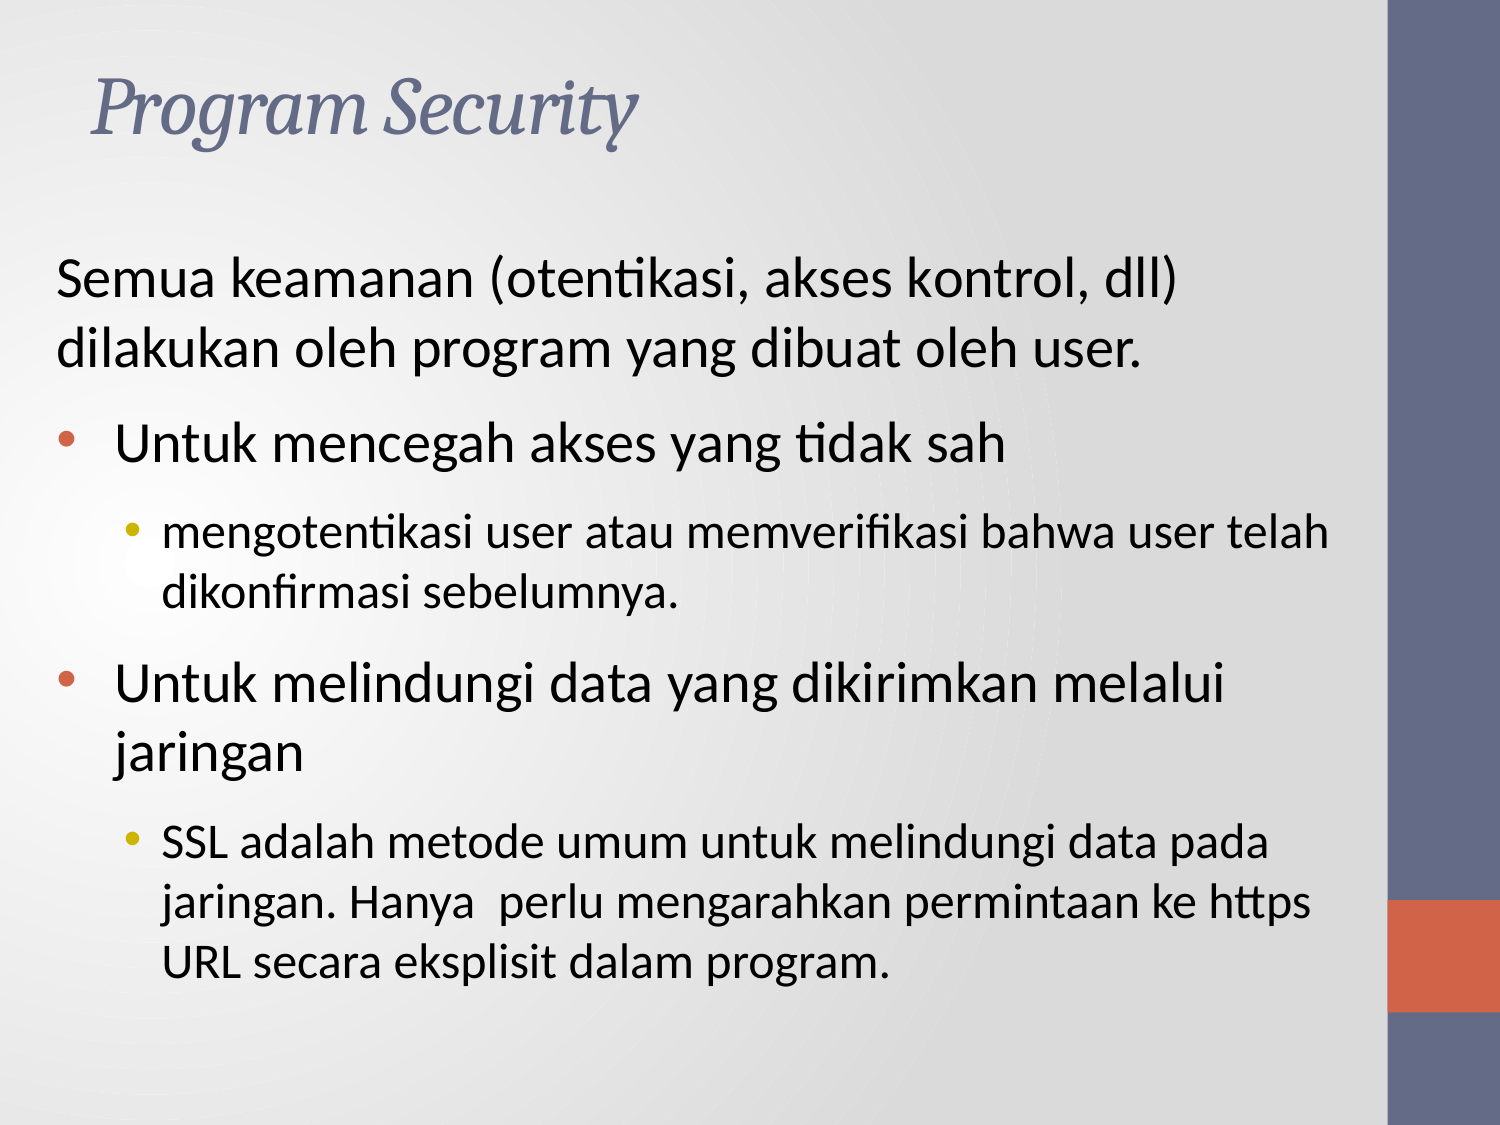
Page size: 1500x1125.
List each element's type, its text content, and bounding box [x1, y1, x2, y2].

list Semua keamanan (otentikasi, akses kontrol, dll) dilakukan oleh program yang dibuat oleh user. Untuk mencegah akses yang tidak sah mengotentikasi user atau memverifikasi bahwa user telah dikonfirmasi sebelumnya. Untuk melindungi data yang dikirimkan melalui jaringan SSL adalah metode umum untuk melindungi data pada jaringan. Hanya perlu mengarahkan permintaan ke https URL secara eksplisit dalam program. [41, 231, 1377, 1071]
title Program Security [75, 7, 1325, 195]
